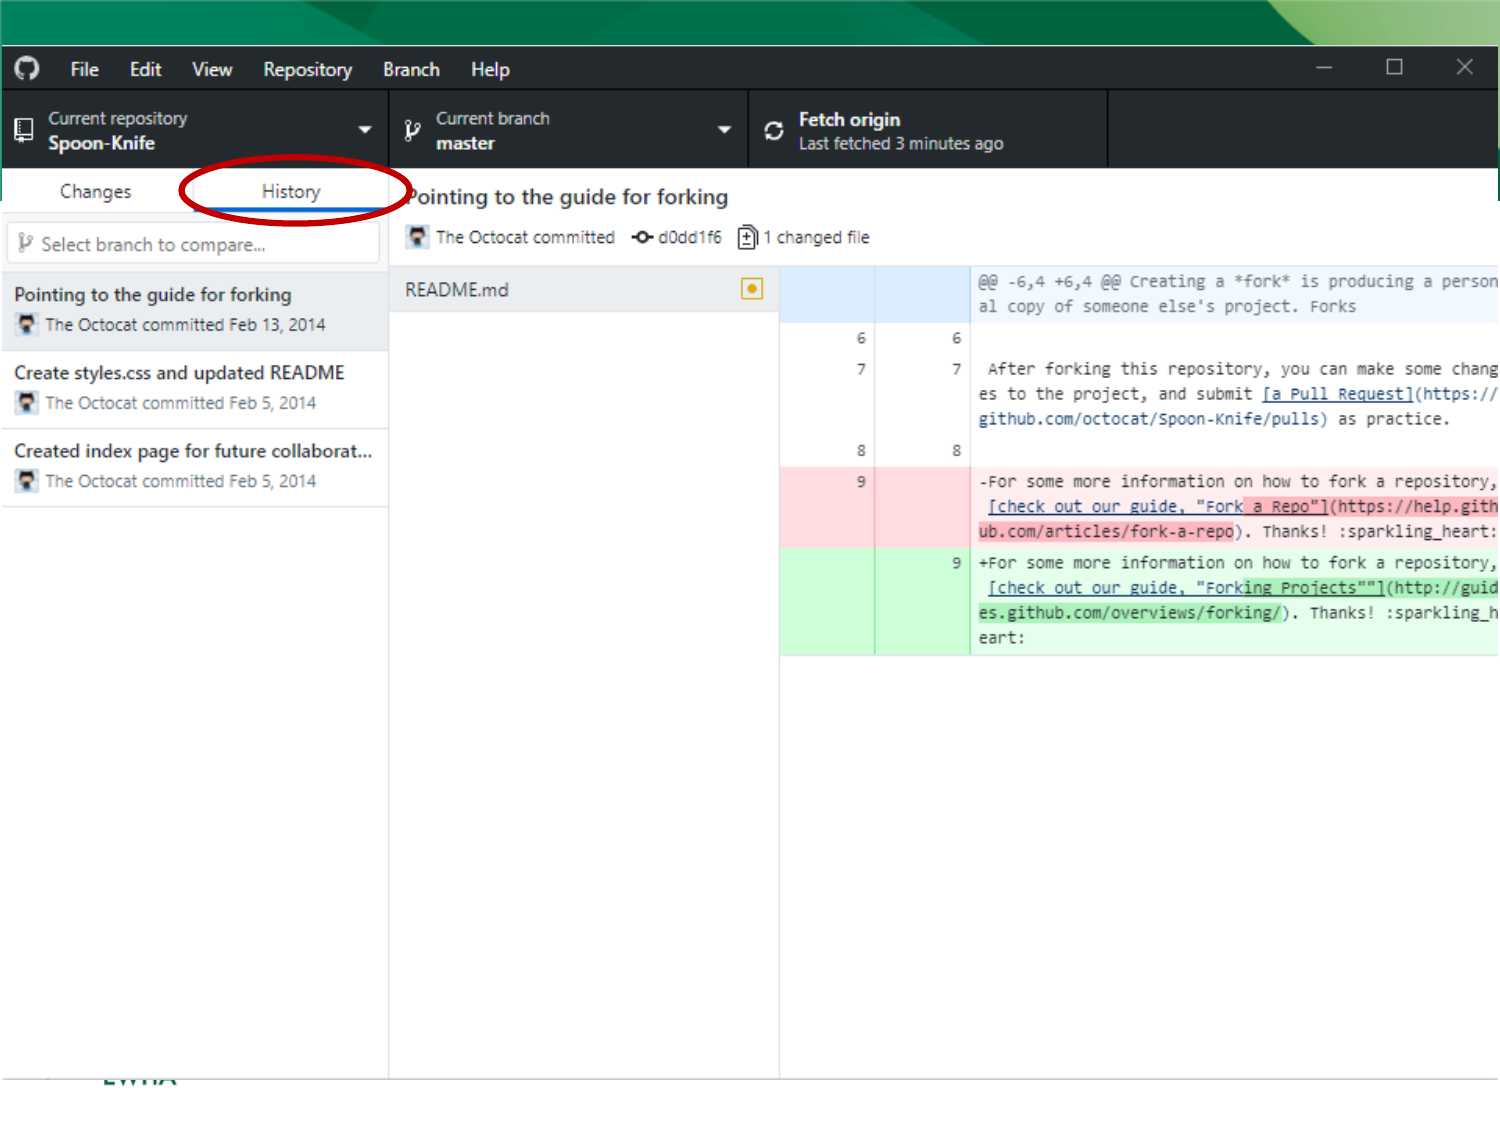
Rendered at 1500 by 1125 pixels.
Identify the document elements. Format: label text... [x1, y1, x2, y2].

slide_number 25 [1142, 1080, 1481, 1085]
title 1. Git과 Github 사용법 익히기 [103, 4, 1457, 45]
picture [0, 0, 1500, 1087]
